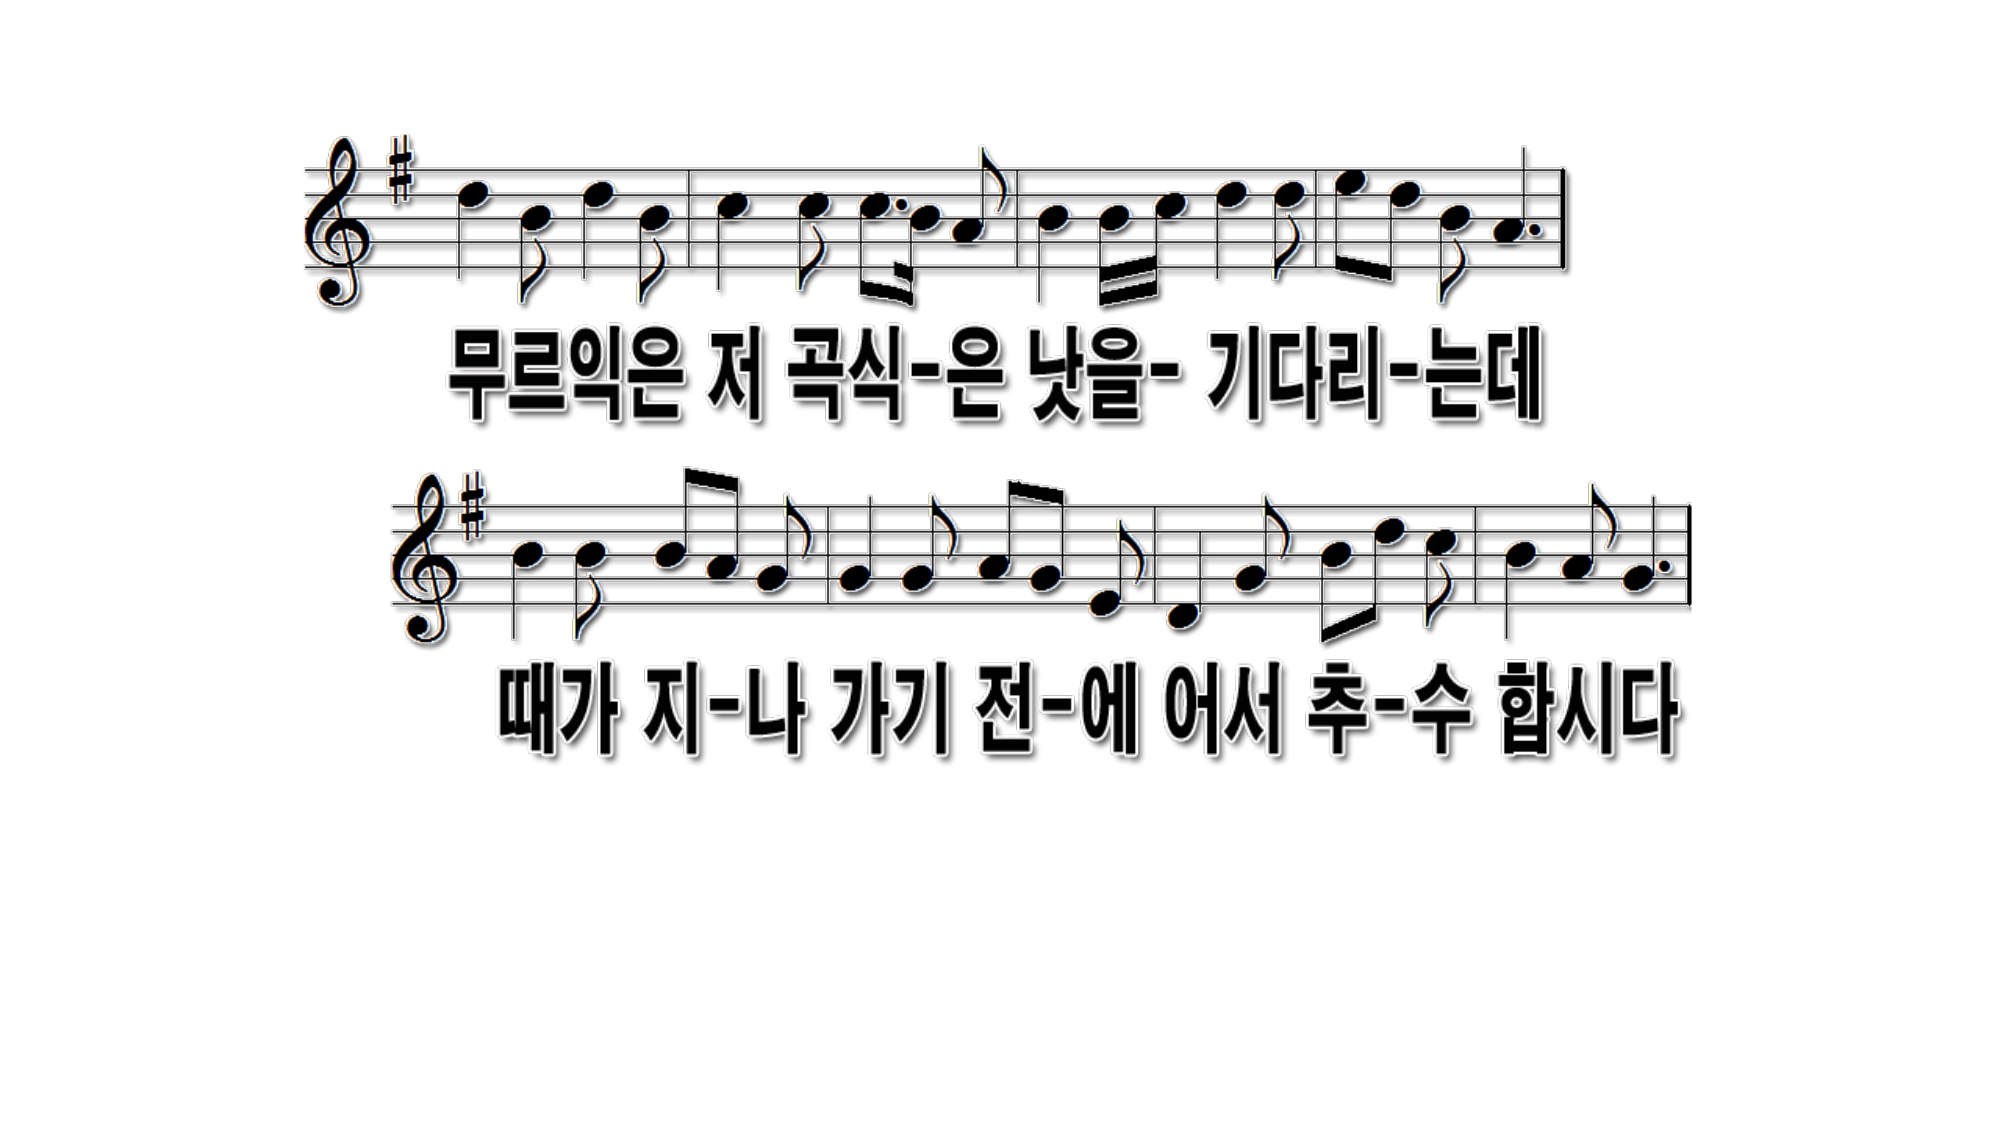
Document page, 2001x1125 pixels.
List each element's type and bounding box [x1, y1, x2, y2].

picture [249, 0, 1750, 835]
